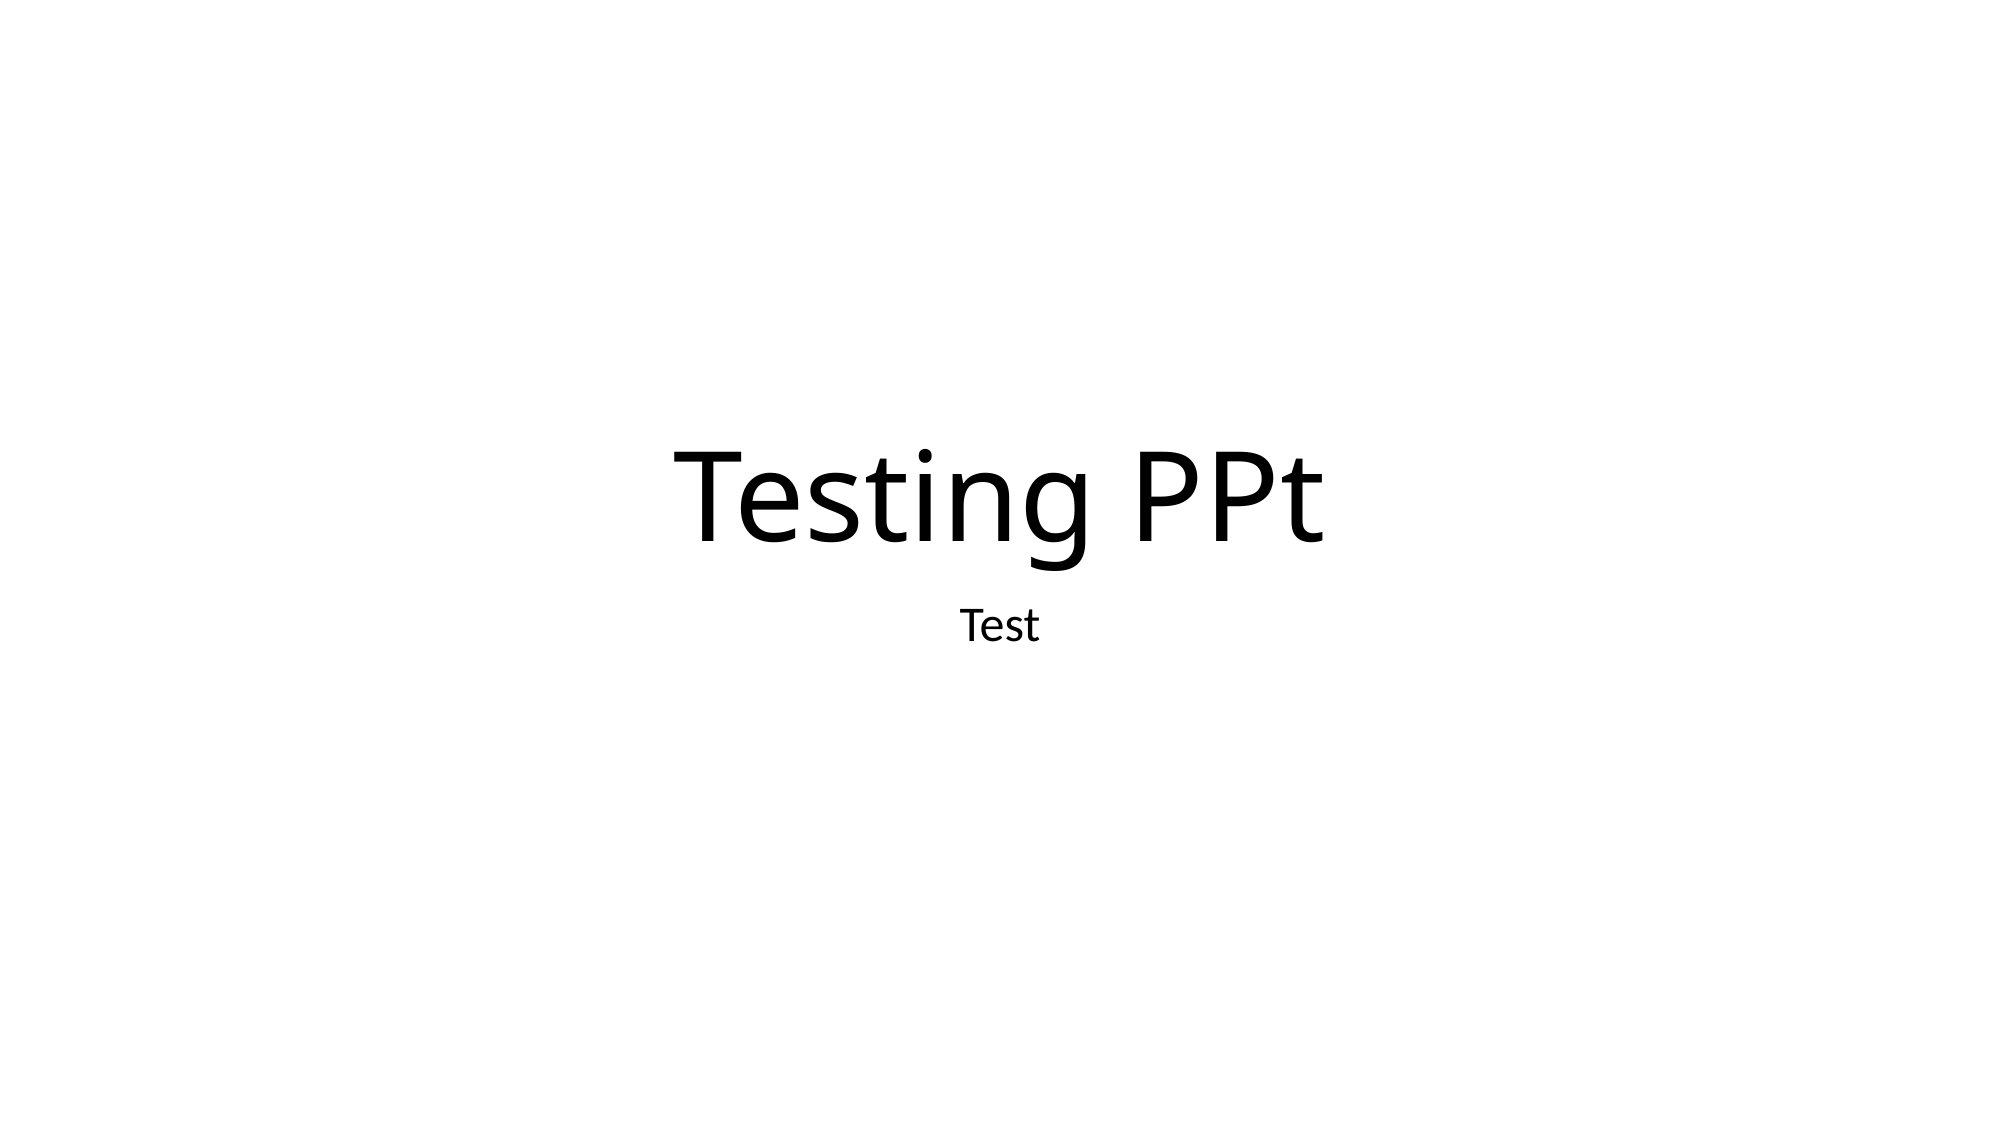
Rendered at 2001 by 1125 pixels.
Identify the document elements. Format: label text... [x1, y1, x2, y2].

subtitle Test [249, 590, 1750, 863]
title Testing PPt [249, 184, 1750, 576]
